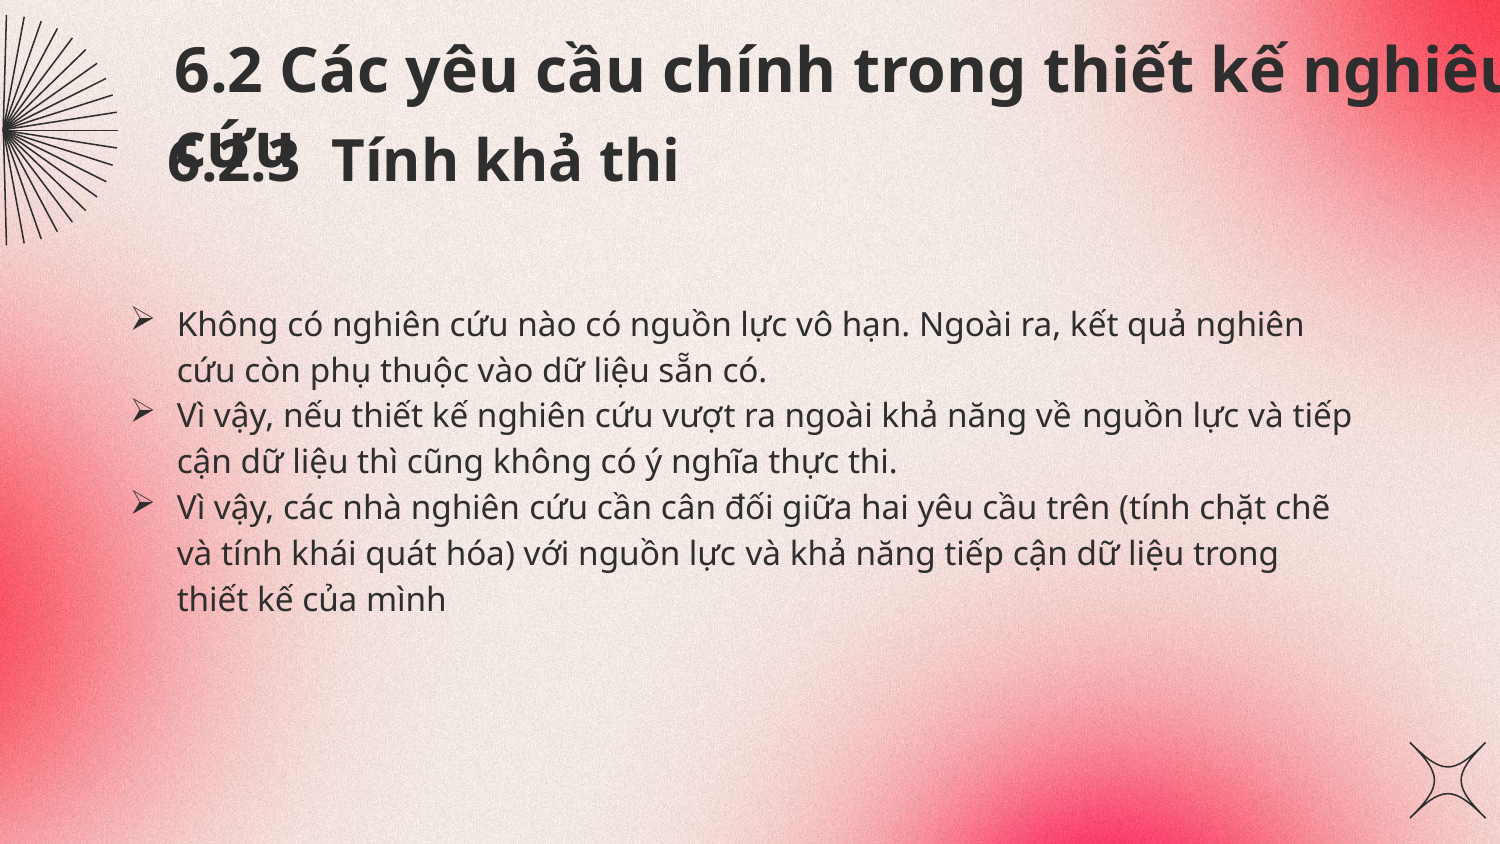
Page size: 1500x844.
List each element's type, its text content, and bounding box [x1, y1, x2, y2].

text_box [1409, 742, 1486, 819]
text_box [2, 14, 119, 246]
text_box 6.2.3 Tính khả thi [152, 108, 1371, 203]
list Không có nghiên cứu nào có nguồn lực vô hạn. Ngoài ra, kết quả nghiên cứu còn phụ thuộc vào dữ liệu sẵn có. Vì vậy, nếu thiết kế nghiên cứu vượt ra ngoài khả năng về nguồn lực và tiếp cận dữ liệu thì cũng không có ý nghĩa thực thi. Vì vậy, các nhà nghiên cứu cần cân đối giữa hai yêu cầu trên (tính chặt chẽ và tính khái quát hóa) với nguồn lực và khả năng tiếp cận dữ liệu trong thiết kế của mình [115, 281, 1369, 781]
title 6.2 Các yêu cầu chính trong thiết kế nghiêu cứu [159, 14, 1500, 109]
picture [0, 0, 1500, 844]
